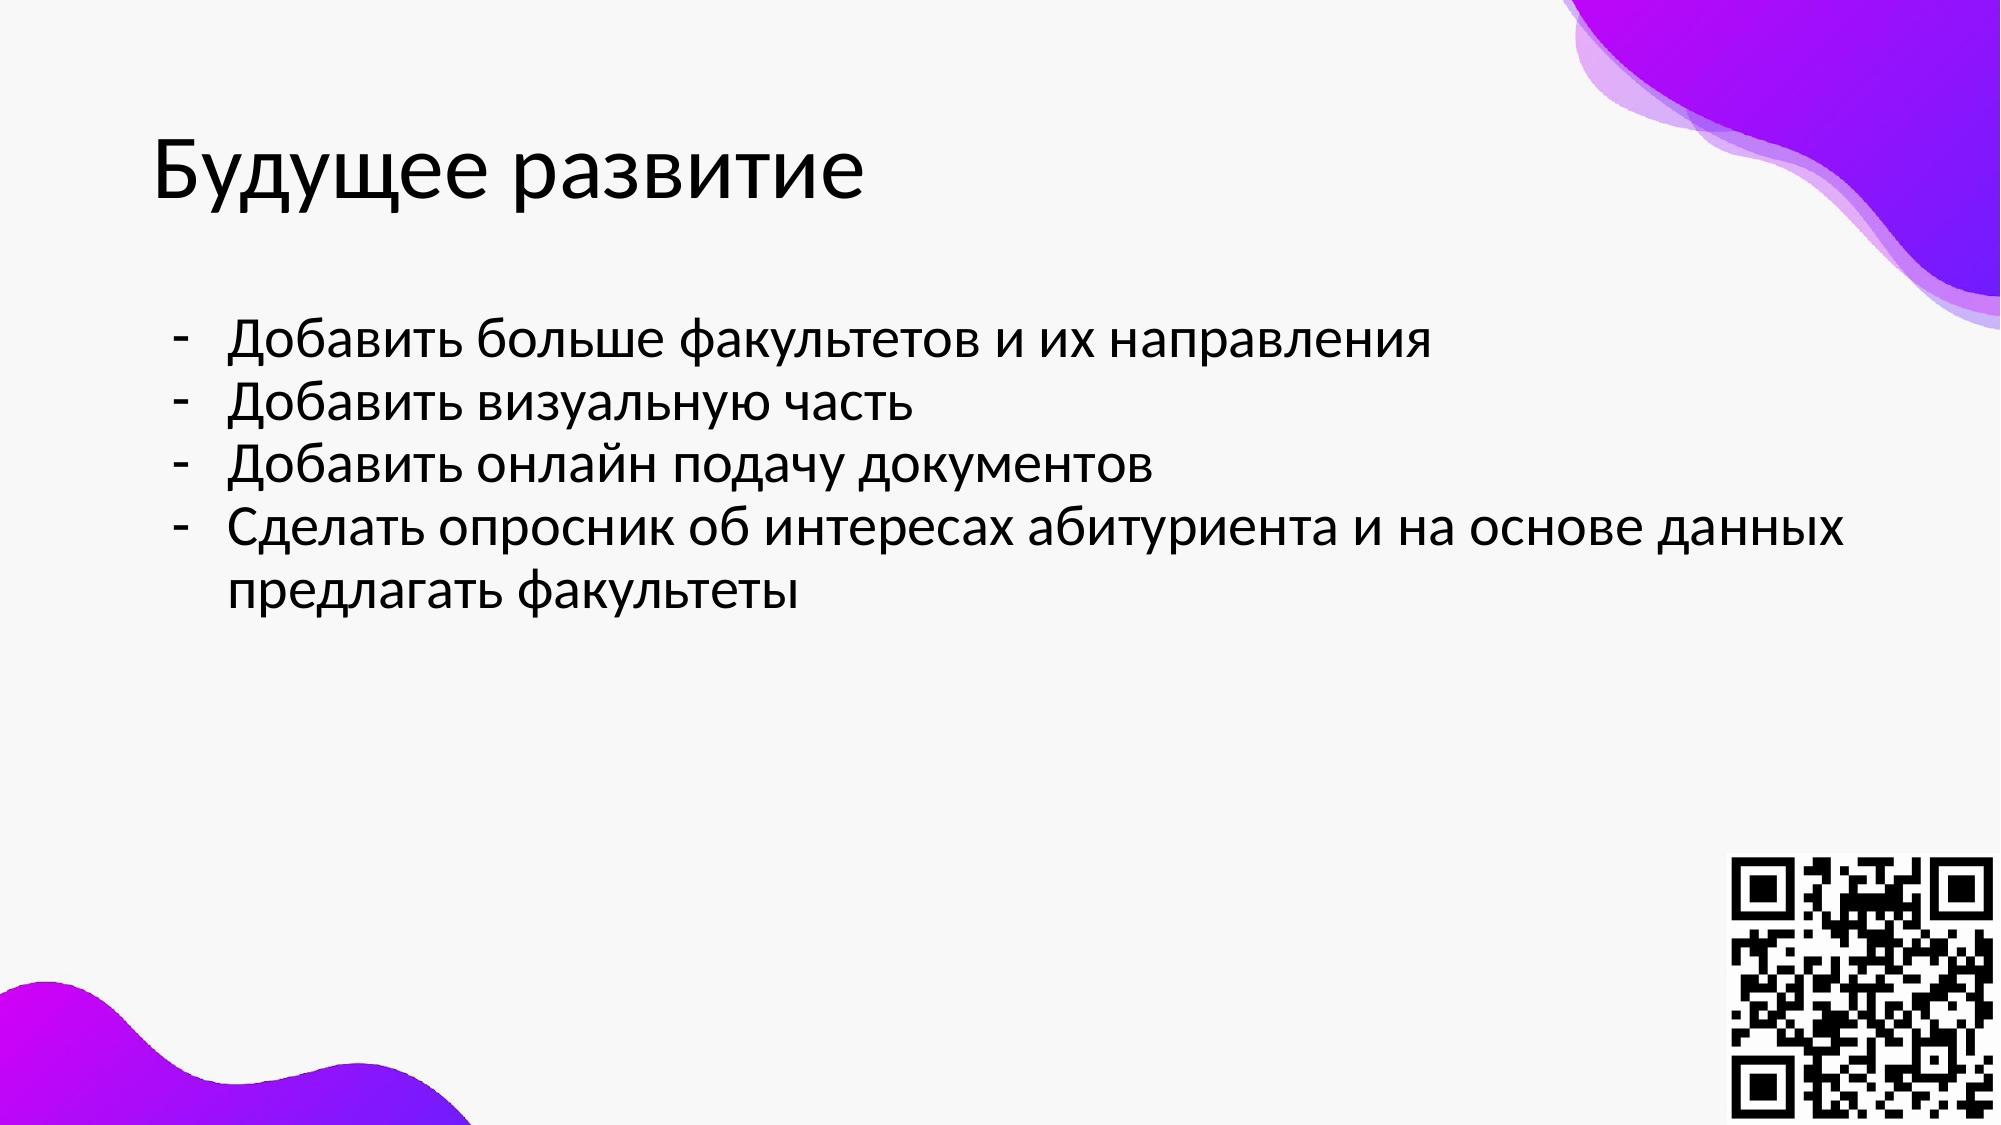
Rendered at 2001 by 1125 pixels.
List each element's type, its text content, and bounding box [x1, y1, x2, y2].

title Будущее развитие [137, 59, 1863, 278]
list Добавить больше факультетов и их направления Добавить визуальную часть Добавить онлайн подачу документов Сделать опросник об интересах абитуриента и на основе данных предлагать факультеты [137, 299, 1863, 1014]
picture [0, 0, 2000, 1125]
